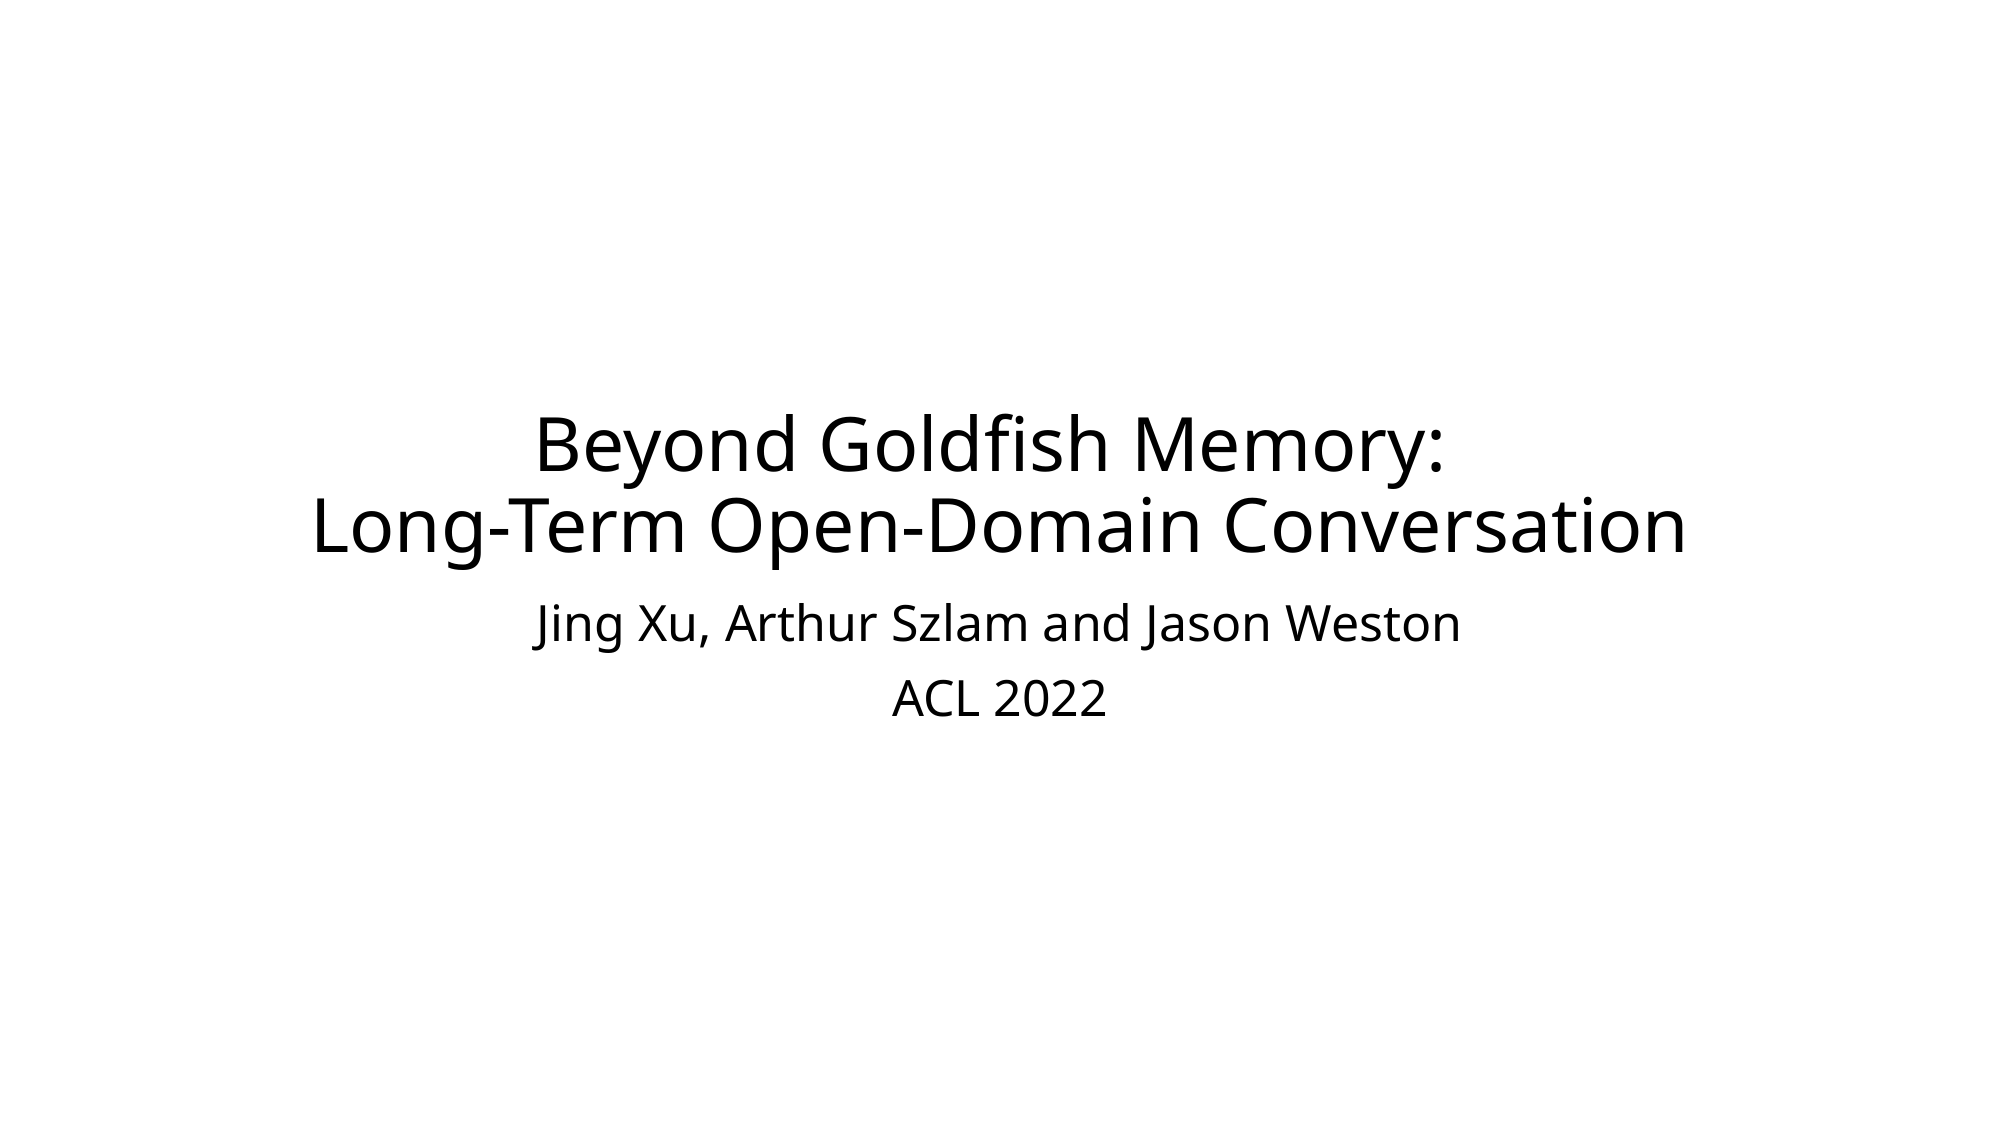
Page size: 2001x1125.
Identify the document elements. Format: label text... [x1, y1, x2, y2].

title Beyond Goldfish Memory: Long-Term Open-Domain Conversation [270, 184, 1730, 576]
subtitle Jing Xu, Arthur Szlam and Jason Weston ACL 2022 [249, 590, 1750, 863]
